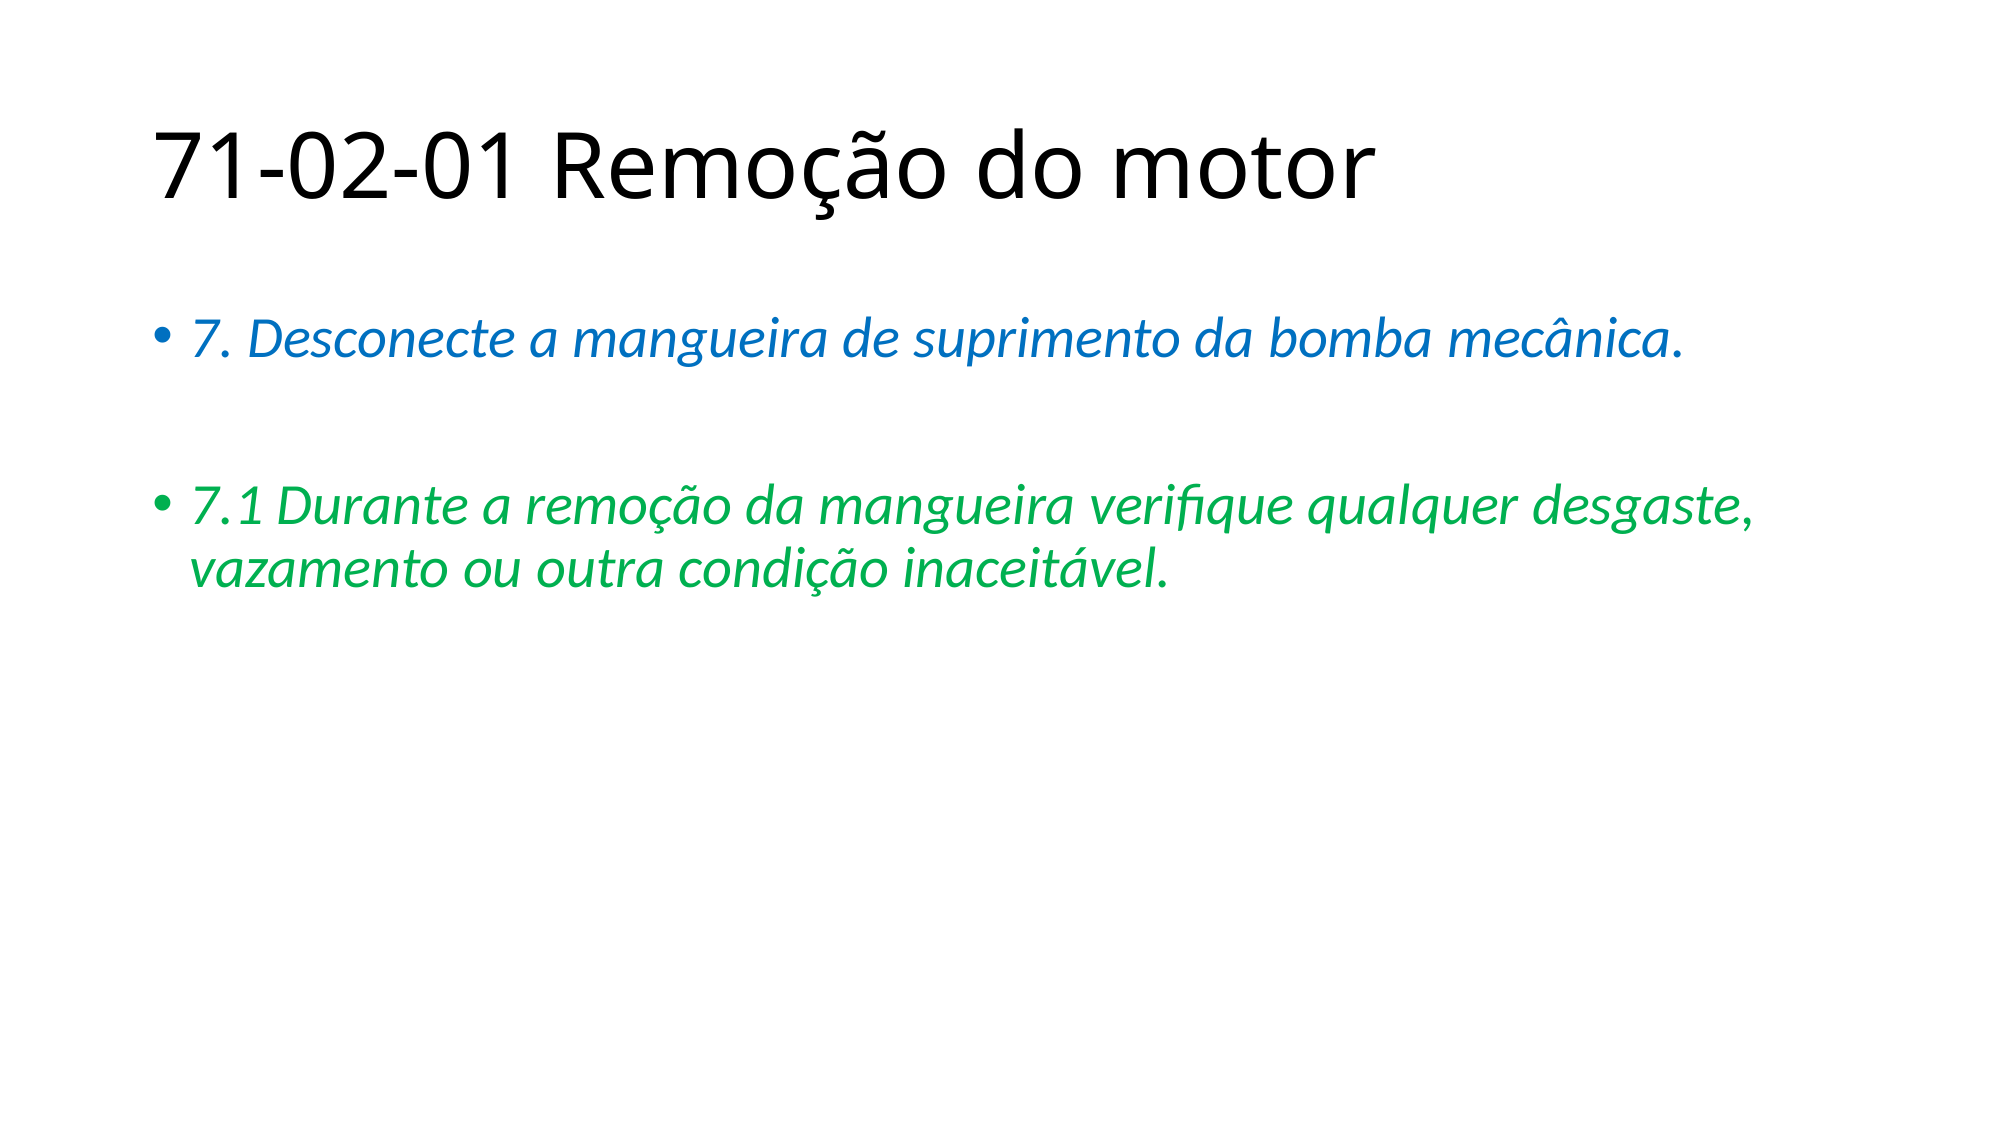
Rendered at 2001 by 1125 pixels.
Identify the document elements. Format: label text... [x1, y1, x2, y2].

list 7. Desconecte a mangueira de suprimento da bomba mecânica. 7.1 Durante a remoção da mangueira verifique qualquer desgaste, vazamento ou outra condição inaceitável. [137, 299, 1863, 1014]
title 71-02-01 Remoção do motor [137, 59, 1863, 278]
